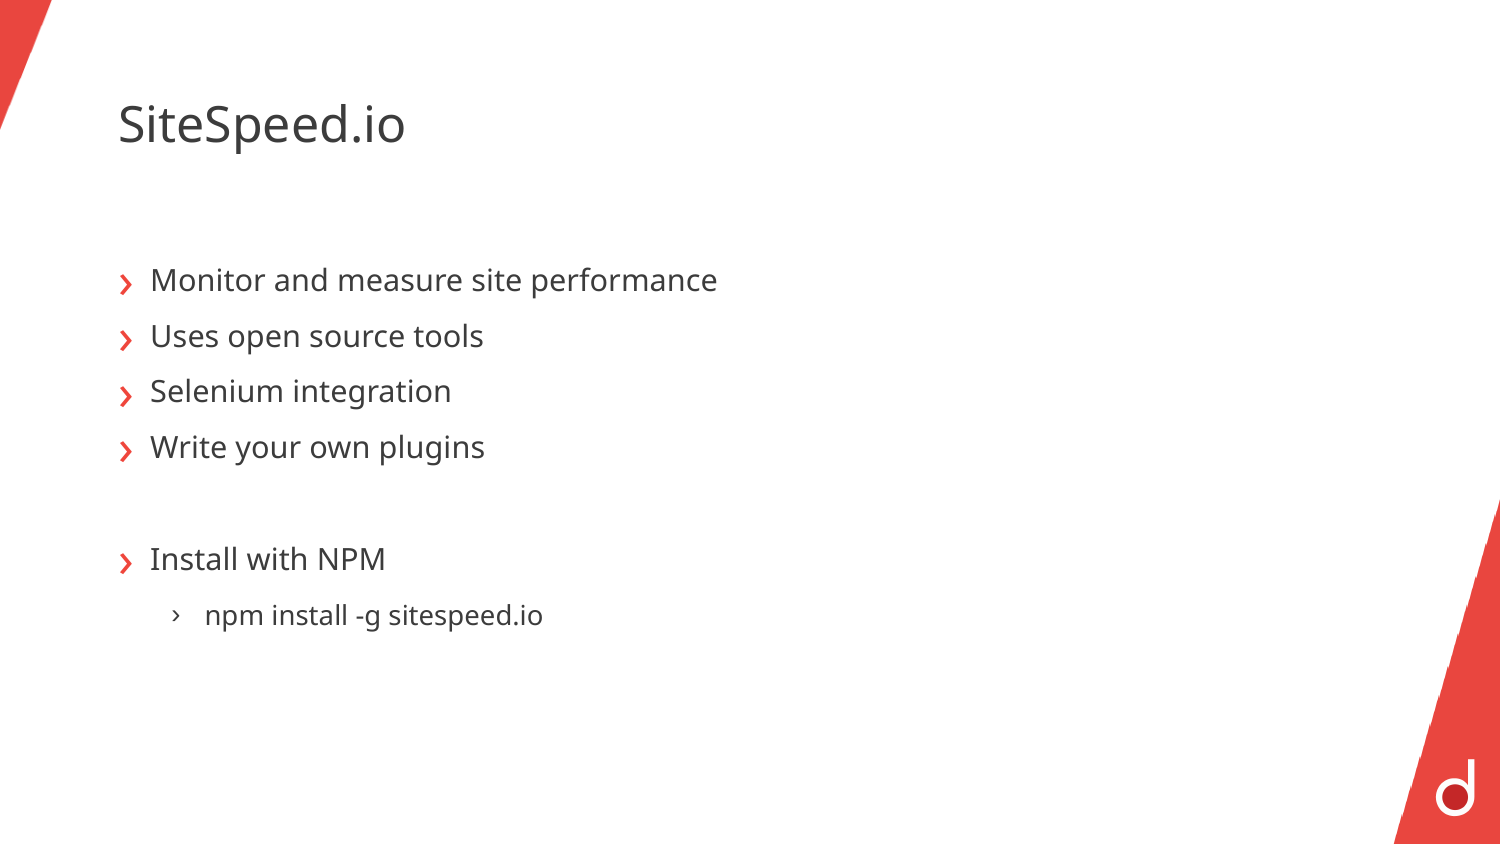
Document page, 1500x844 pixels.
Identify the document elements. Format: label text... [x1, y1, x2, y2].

title SiteSpeed.io [103, 44, 1258, 208]
list Monitor and measure site performance Uses open source tools Selenium integration Write your own plugins Install with NPM npm install -g sitespeed.io [103, 249, 1258, 741]
picture [0, 0, 53, 132]
picture [1393, 488, 1500, 844]
